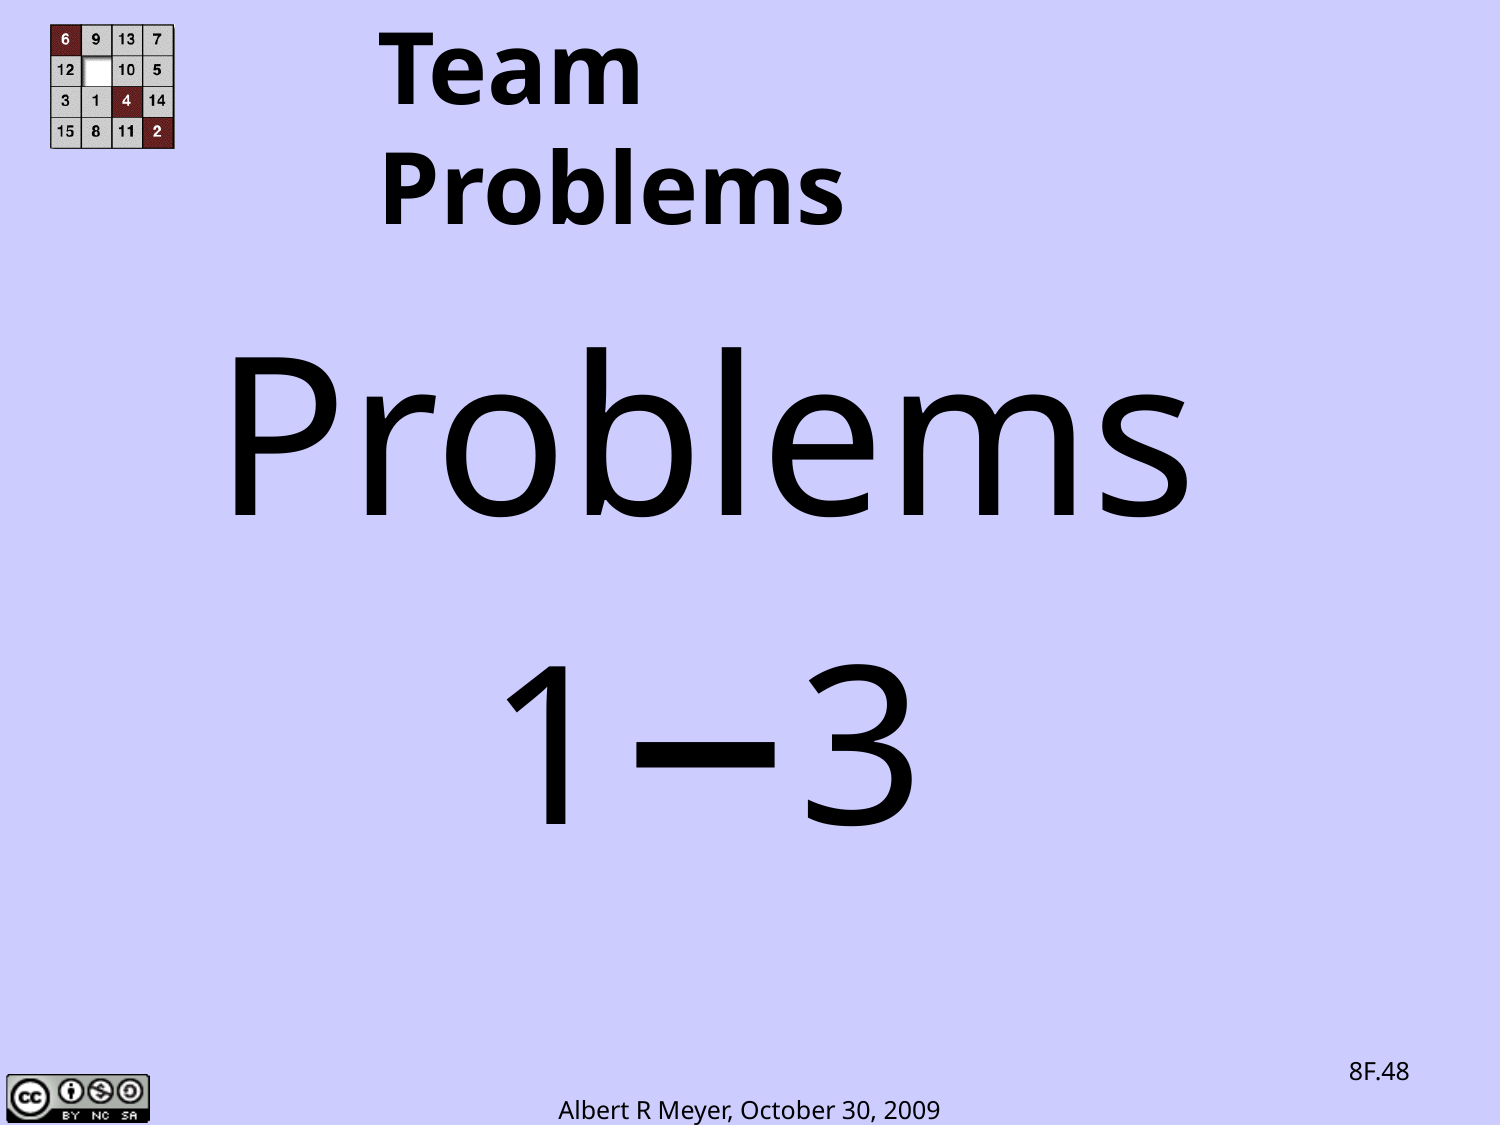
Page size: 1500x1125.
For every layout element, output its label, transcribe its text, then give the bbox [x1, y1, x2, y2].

picture [50, 24, 175, 149]
picture [6, 1074, 150, 1123]
list Problems 1−3 [0, 287, 1413, 1001]
slide_number 8F.48 [1074, 1042, 1425, 1103]
title Team Problems [362, 24, 1151, 226]
